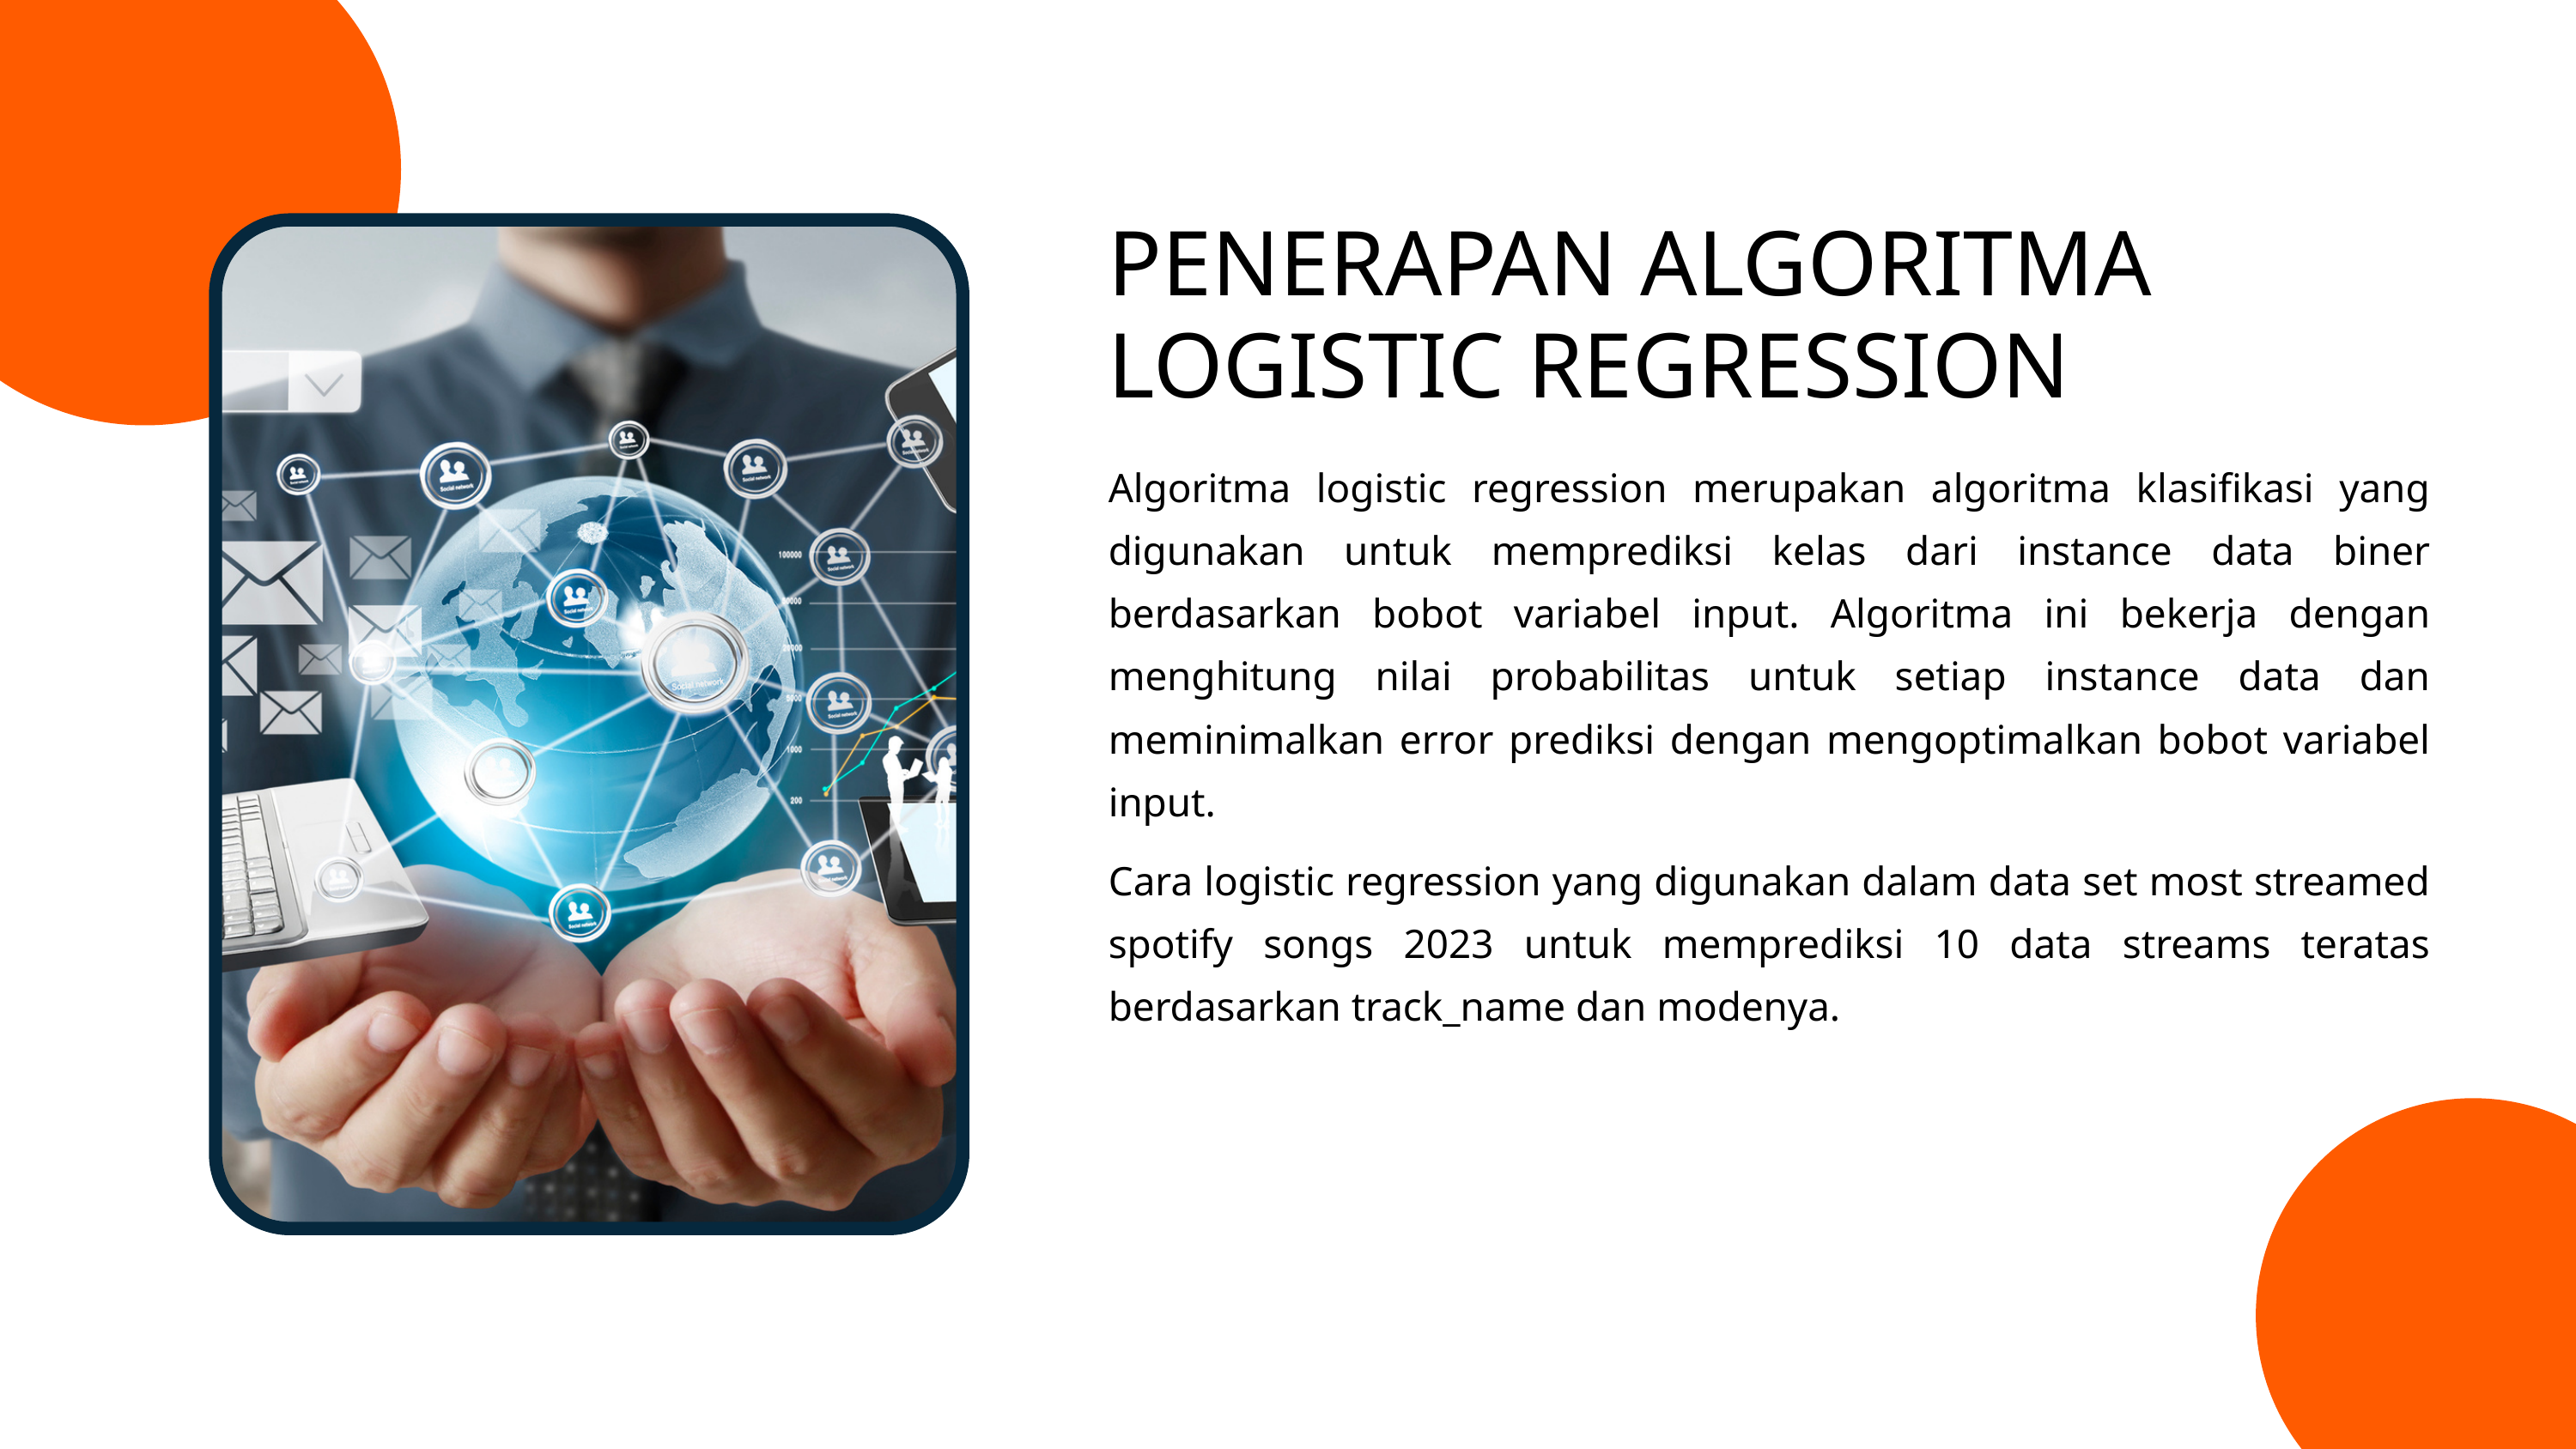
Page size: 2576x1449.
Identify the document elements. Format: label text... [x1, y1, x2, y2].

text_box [0, 0, 402, 426]
text_box Cara logistic regression yang digunakan dalam data set most streamed spotify songs 2023 untuk memprediksi 10 data streams teratas berdasarkan track_name dan modenya. [1108, 840, 2432, 1093]
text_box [2255, 1098, 2576, 1449]
text_box PENERAPAN ALGORITMA LOGISTIC REGRESSION [1108, 210, 2206, 416]
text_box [209, 213, 970, 1236]
text_box Algoritma logistic regression merupakan algoritma klasifikasi yang digunakan untuk memprediksi kelas dari instance data biner berdasarkan bobot variabel input. Algoritma ini bekerja dengan menghitung nilai probabilitas untuk setiap instance data dan meminimalkan error prediksi dengan mengoptimalkan bobot variabel input. [1108, 446, 2432, 840]
